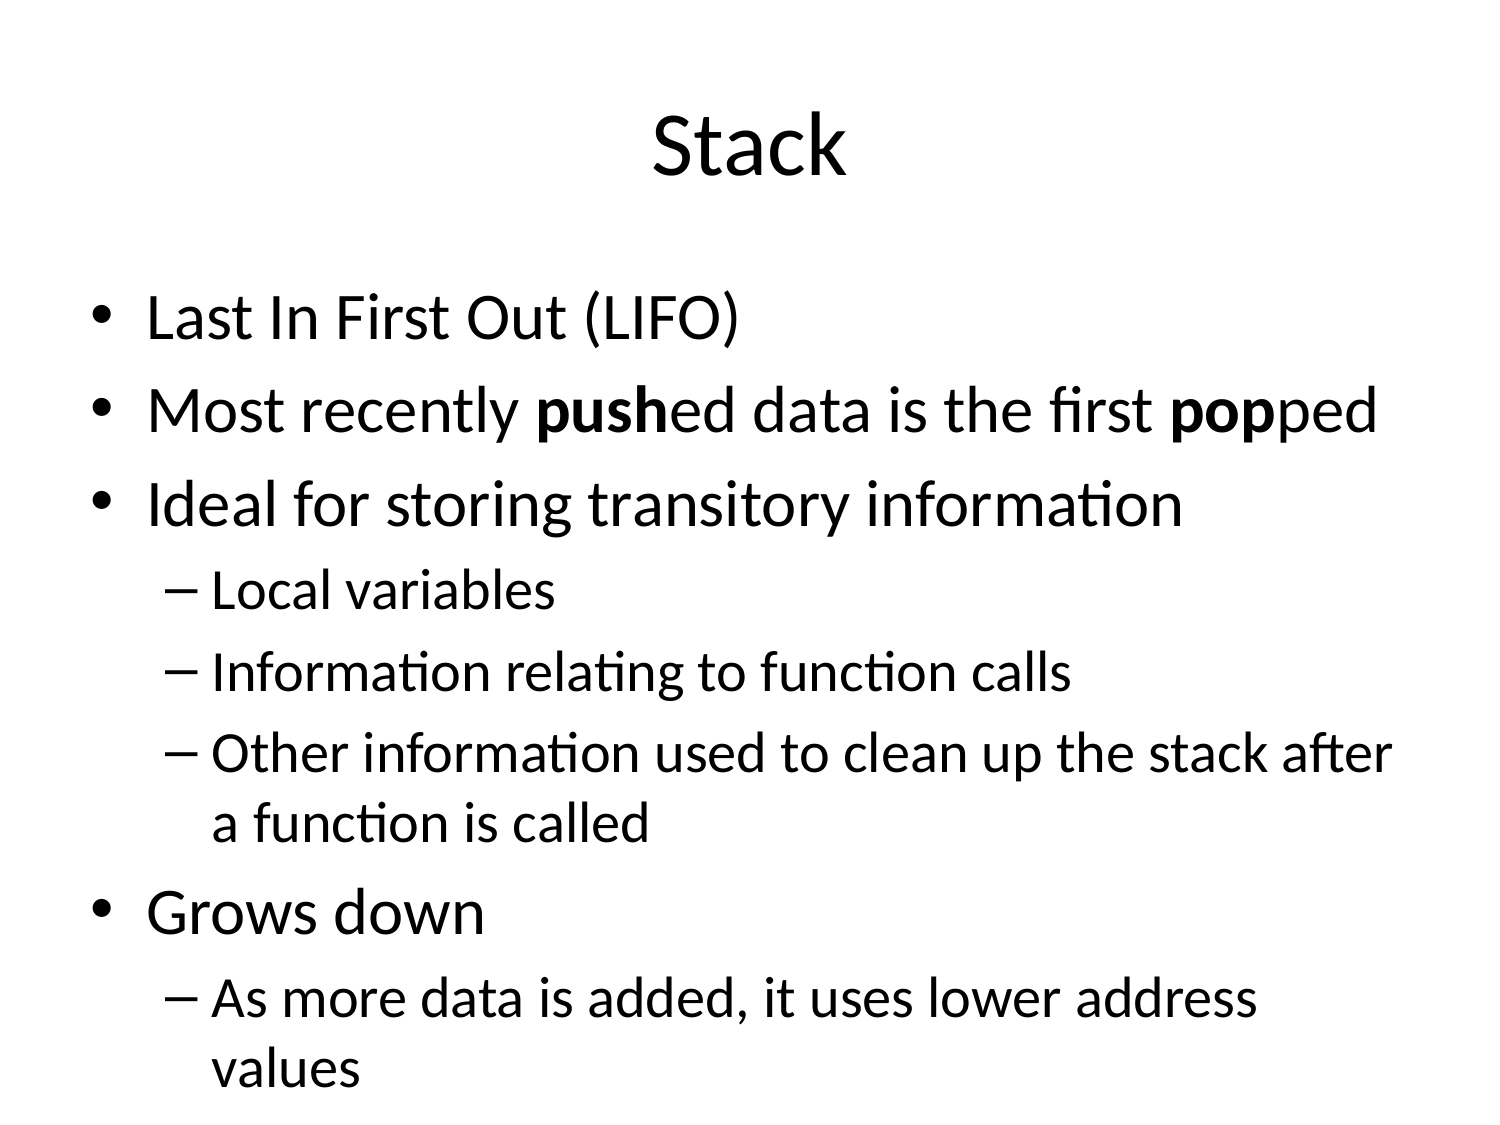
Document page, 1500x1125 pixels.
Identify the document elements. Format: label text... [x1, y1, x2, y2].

list Last In First Out (LIFO) Most recently pushed data is the first popped Ideal for storing transitory information Local variables Information relating to function calls Other information used to clean up the stack after a function is called Grows down As more data is added, it uses lower address values [75, 265, 1425, 1008]
title Stack [75, 45, 1425, 233]
